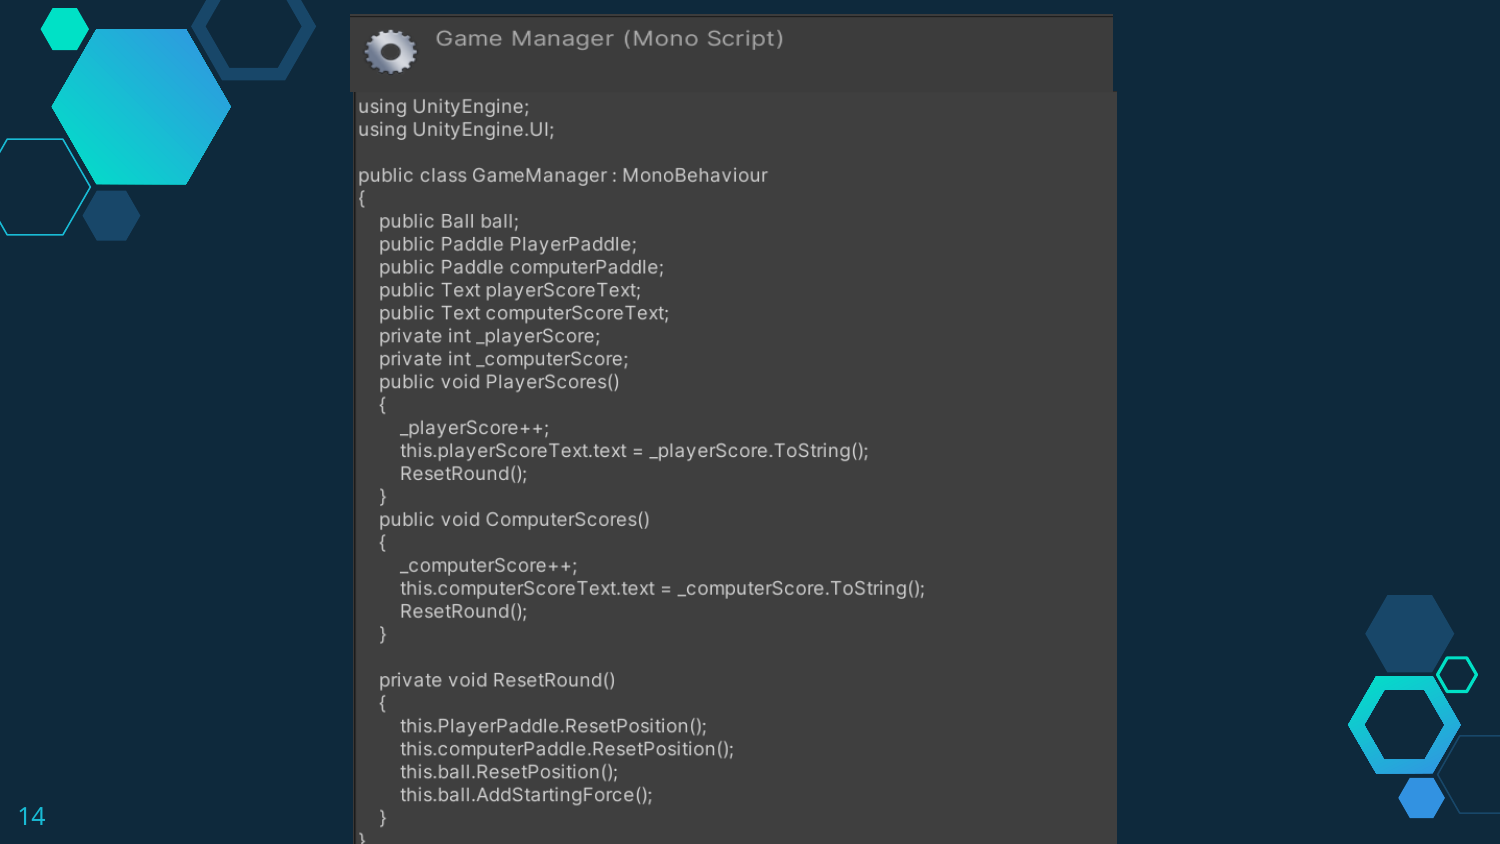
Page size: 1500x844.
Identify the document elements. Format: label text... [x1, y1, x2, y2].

picture [349, 14, 1117, 844]
slide_number 14 [2, 785, 93, 844]
